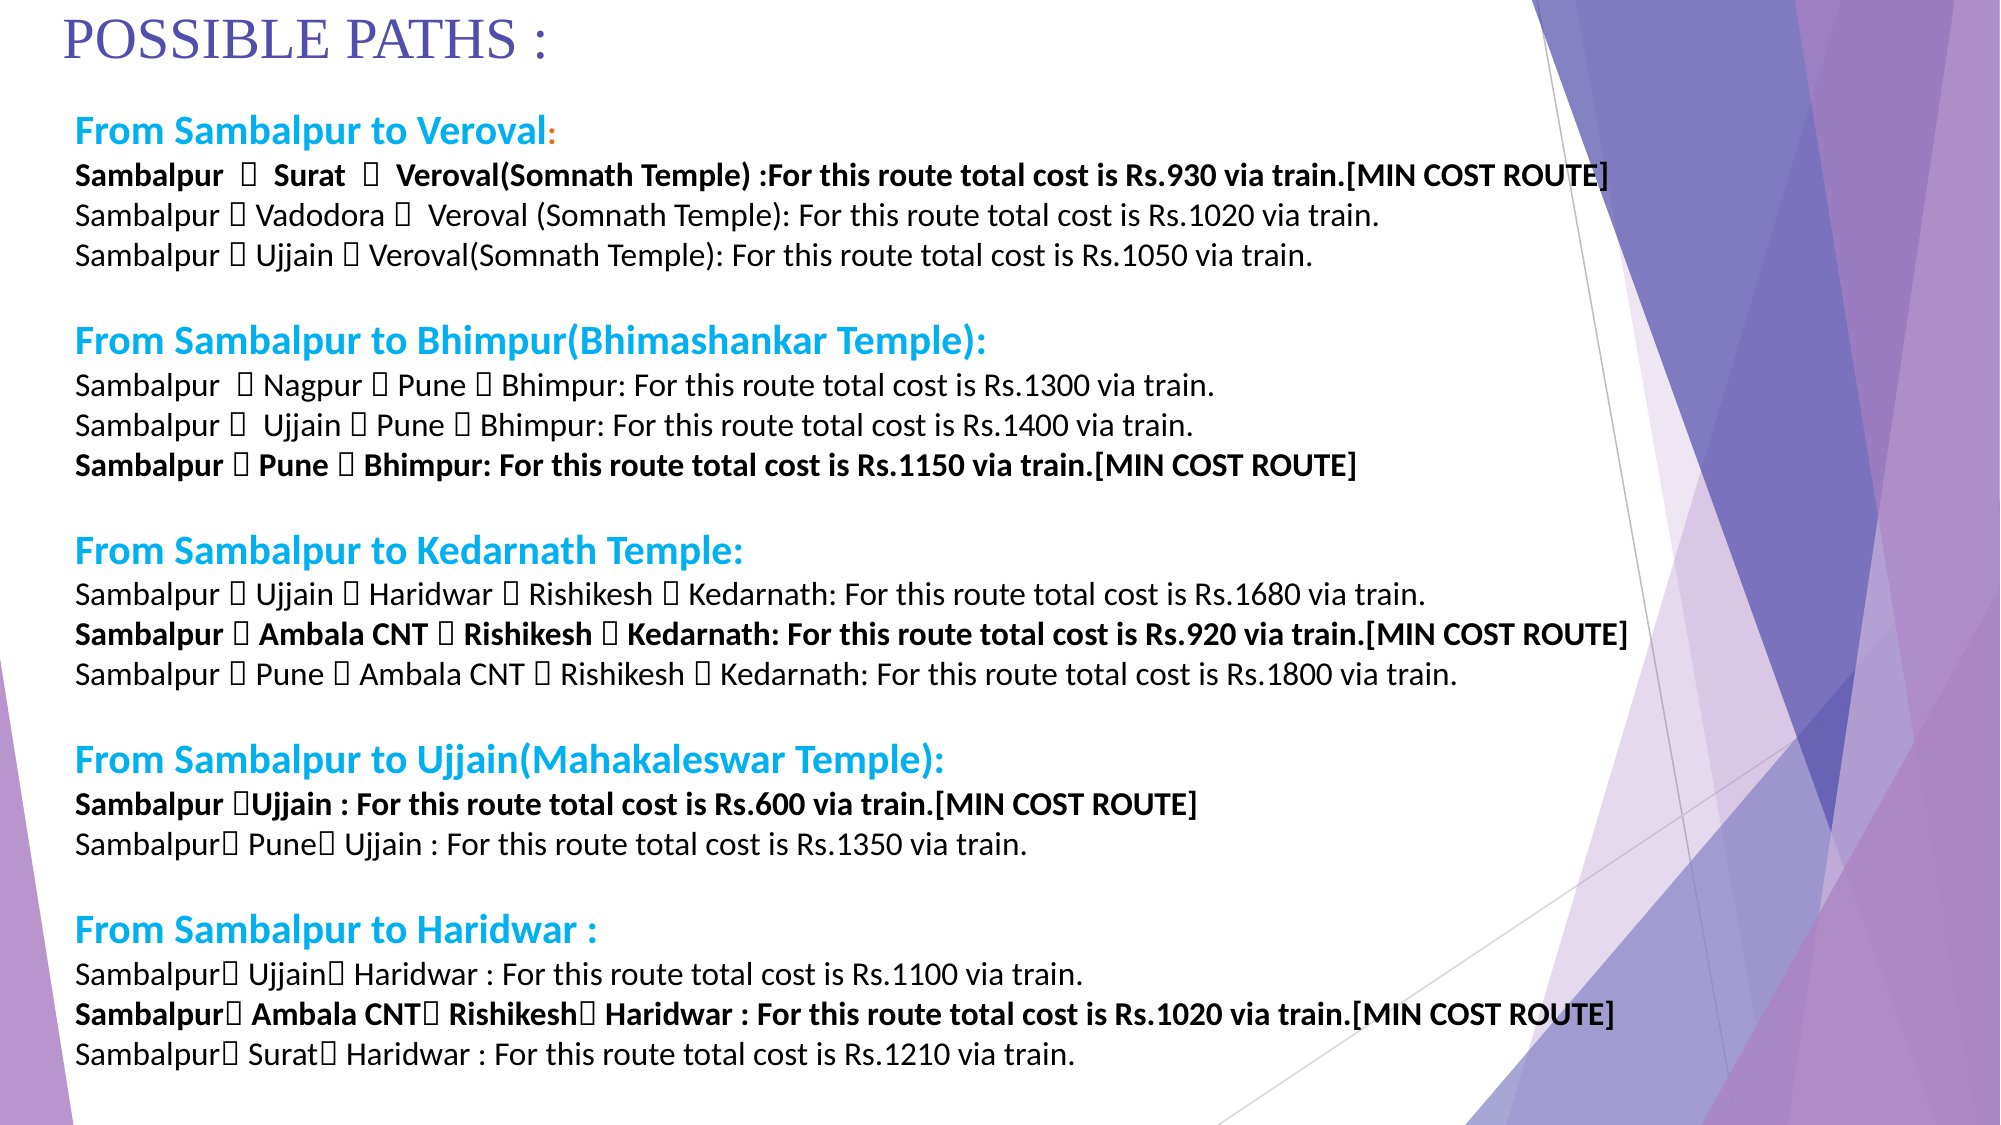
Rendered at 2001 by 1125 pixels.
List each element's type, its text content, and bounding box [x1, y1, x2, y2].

list From Sambalpur to Veroval: Sambalpur  Surat  Veroval(Somnath Temple) :For this route total cost is Rs.930 via train.[MIN COST ROUTE] Sambalpur  Vadodora  Veroval (Somnath Temple): For this route total cost is Rs.1020 via train. Sambalpur  Ujjain  Veroval(Somnath Temple): For this route total cost is Rs.1050 via train. From Sambalpur to Bhimpur(Bhimashankar Temple): Sambalpur  Nagpur  Pune  Bhimpur: For this route total cost is Rs.1300 via train. Sambalpur  Ujjain  Pune  Bhimpur: For this route total cost is Rs.1400 via train. Sambalpur  Pune  Bhimpur: For this route total cost is Rs.1150 via train.[MIN COST ROUTE] From Sambalpur to Kedarnath Temple: Sambalpur  Ujjain  Haridwar  Rishikesh  Kedarnath: For this route total cost is Rs.1680 via train. Sambalpur  Ambala CNT  Rishikesh  Kedarnath: For this route total cost is Rs.920 via train.[MIN COST ROUTE] Sambalpur  Pune  Ambala CNT  Rishikesh  Kedarnath: For this route total cost is Rs.1800 via train. From Sambalpur to Ujjain(Mahakaleswar Temple): Sambalpur Ujjain : For this route total cost is Rs.600 via train.[MIN COST ROUTE] Sambalpur Pune Ujjain : For this route total cost is Rs.1350 via train. From Sambalpur to Haridwar : Sambalpur Ujjain Haridwar : For this route total cost is Rs.1100 via train. Sambalpur Ambala CNT Rishikesh Haridwar : For this route total cost is Rs.1020 via train.[MIN COST ROUTE] Sambalpur Surat Haridwar : For this route total cost is Rs.1210 via train. [75, 103, 1951, 1123]
title POSSIBLE PATHS : [62, 0, 1889, 96]
